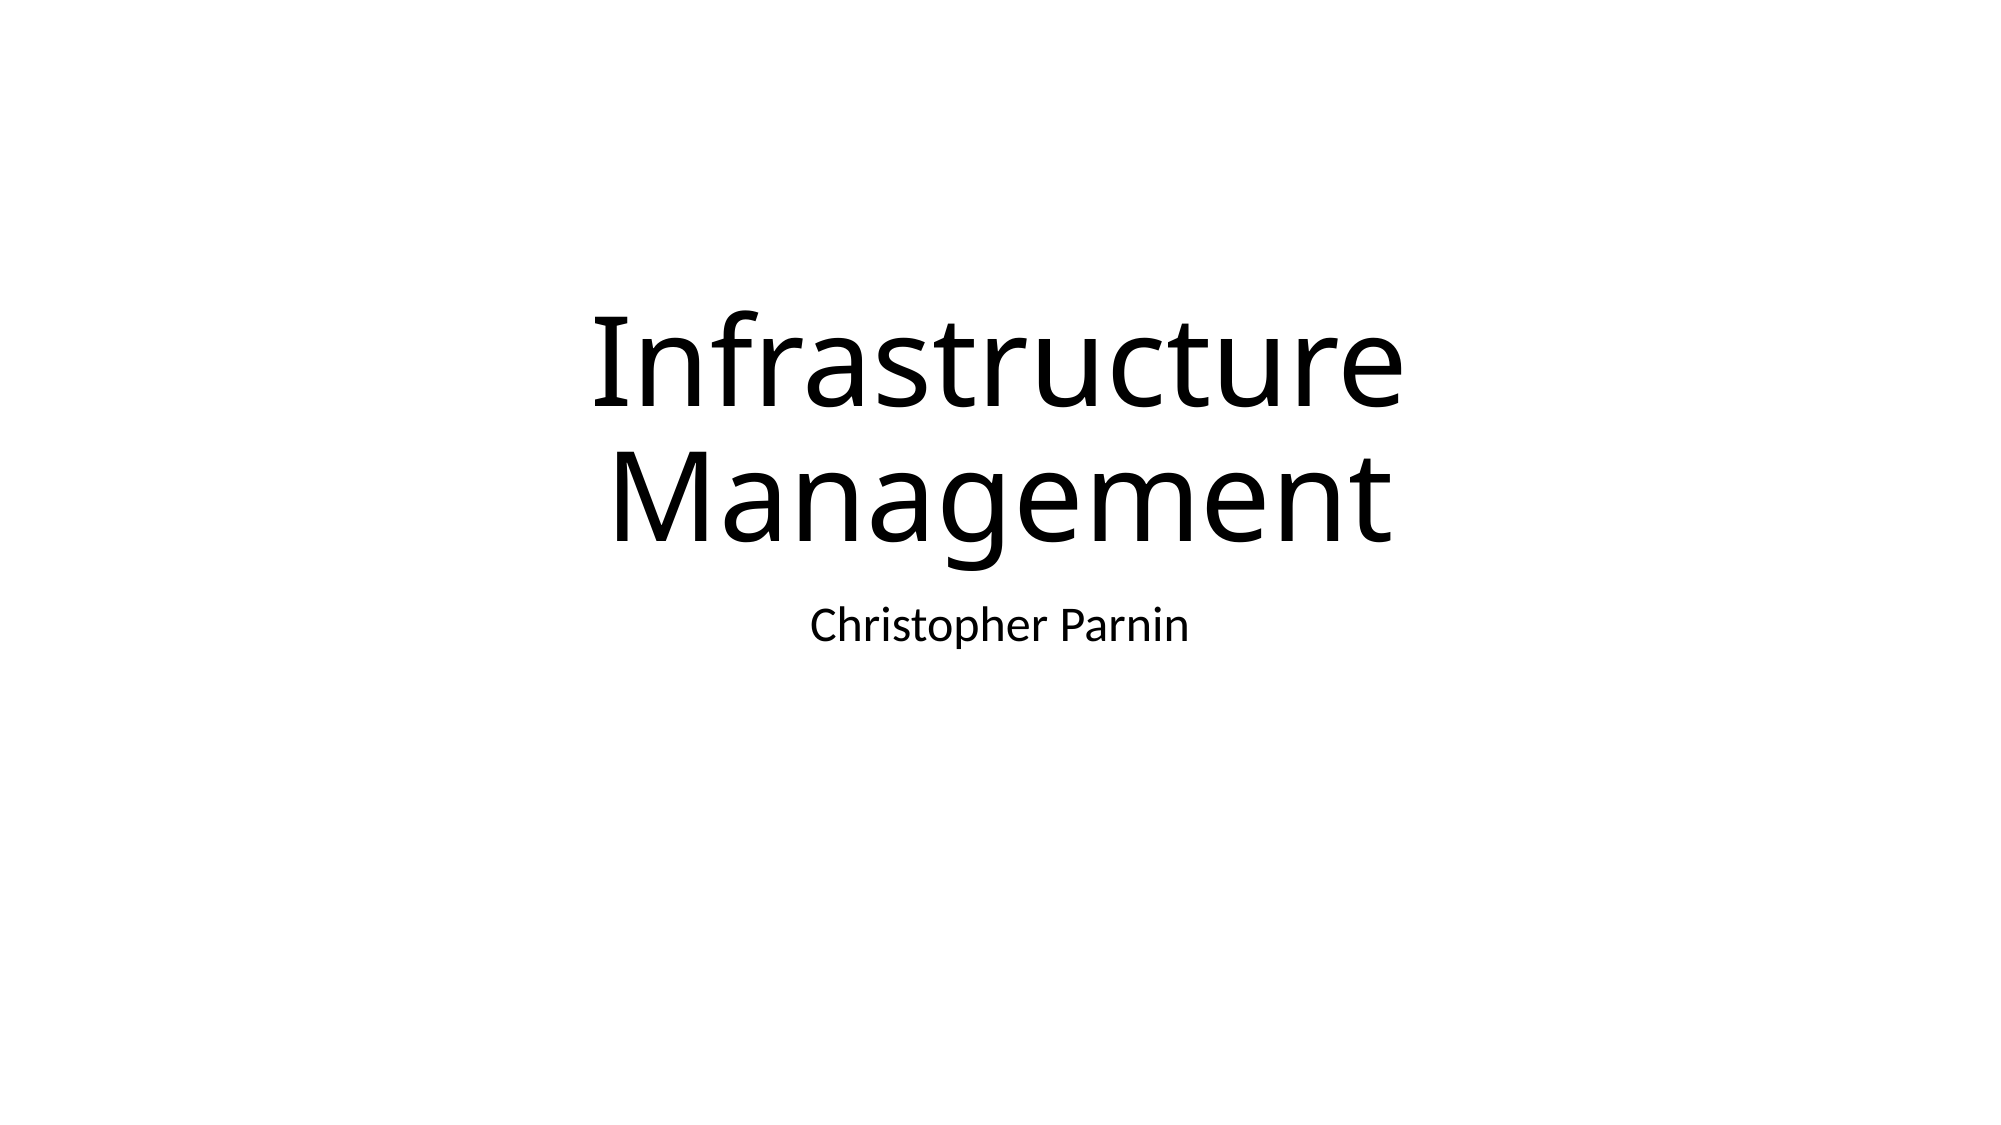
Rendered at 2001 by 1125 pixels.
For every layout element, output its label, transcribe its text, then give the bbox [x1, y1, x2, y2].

title Infrastructure Management [249, 184, 1750, 576]
subtitle Christopher Parnin [249, 590, 1750, 863]
